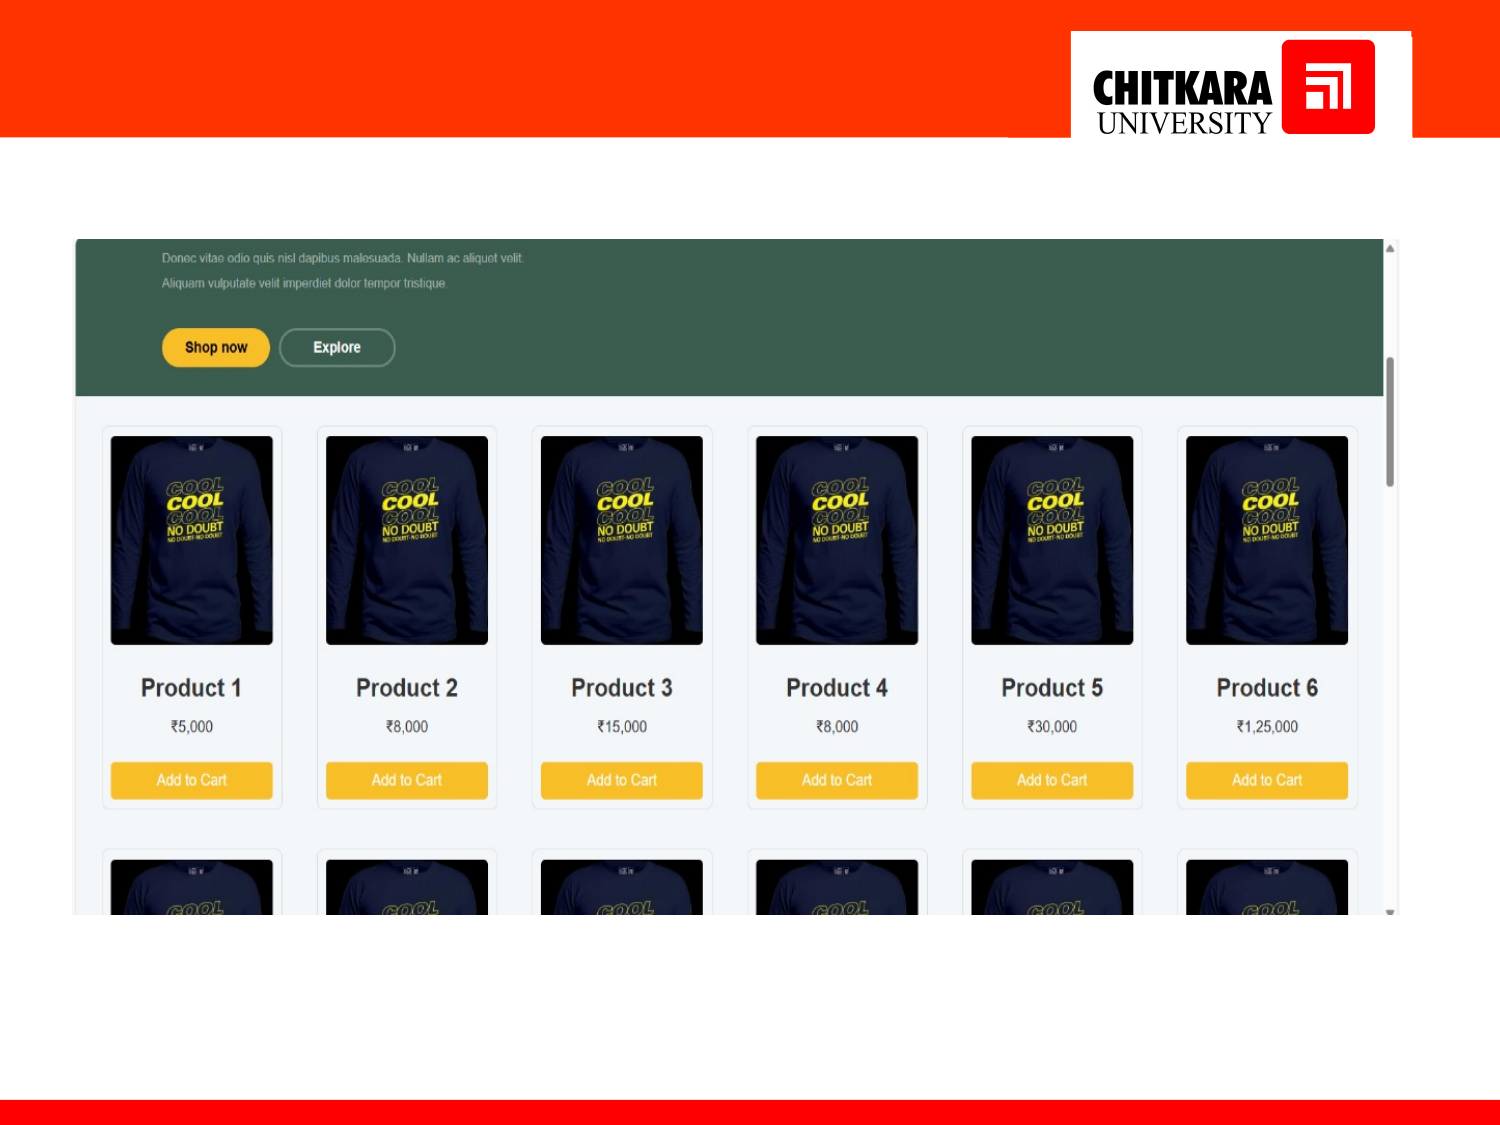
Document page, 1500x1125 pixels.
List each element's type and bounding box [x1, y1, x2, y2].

picture [1074, 37, 1390, 138]
picture [72, 239, 1401, 915]
